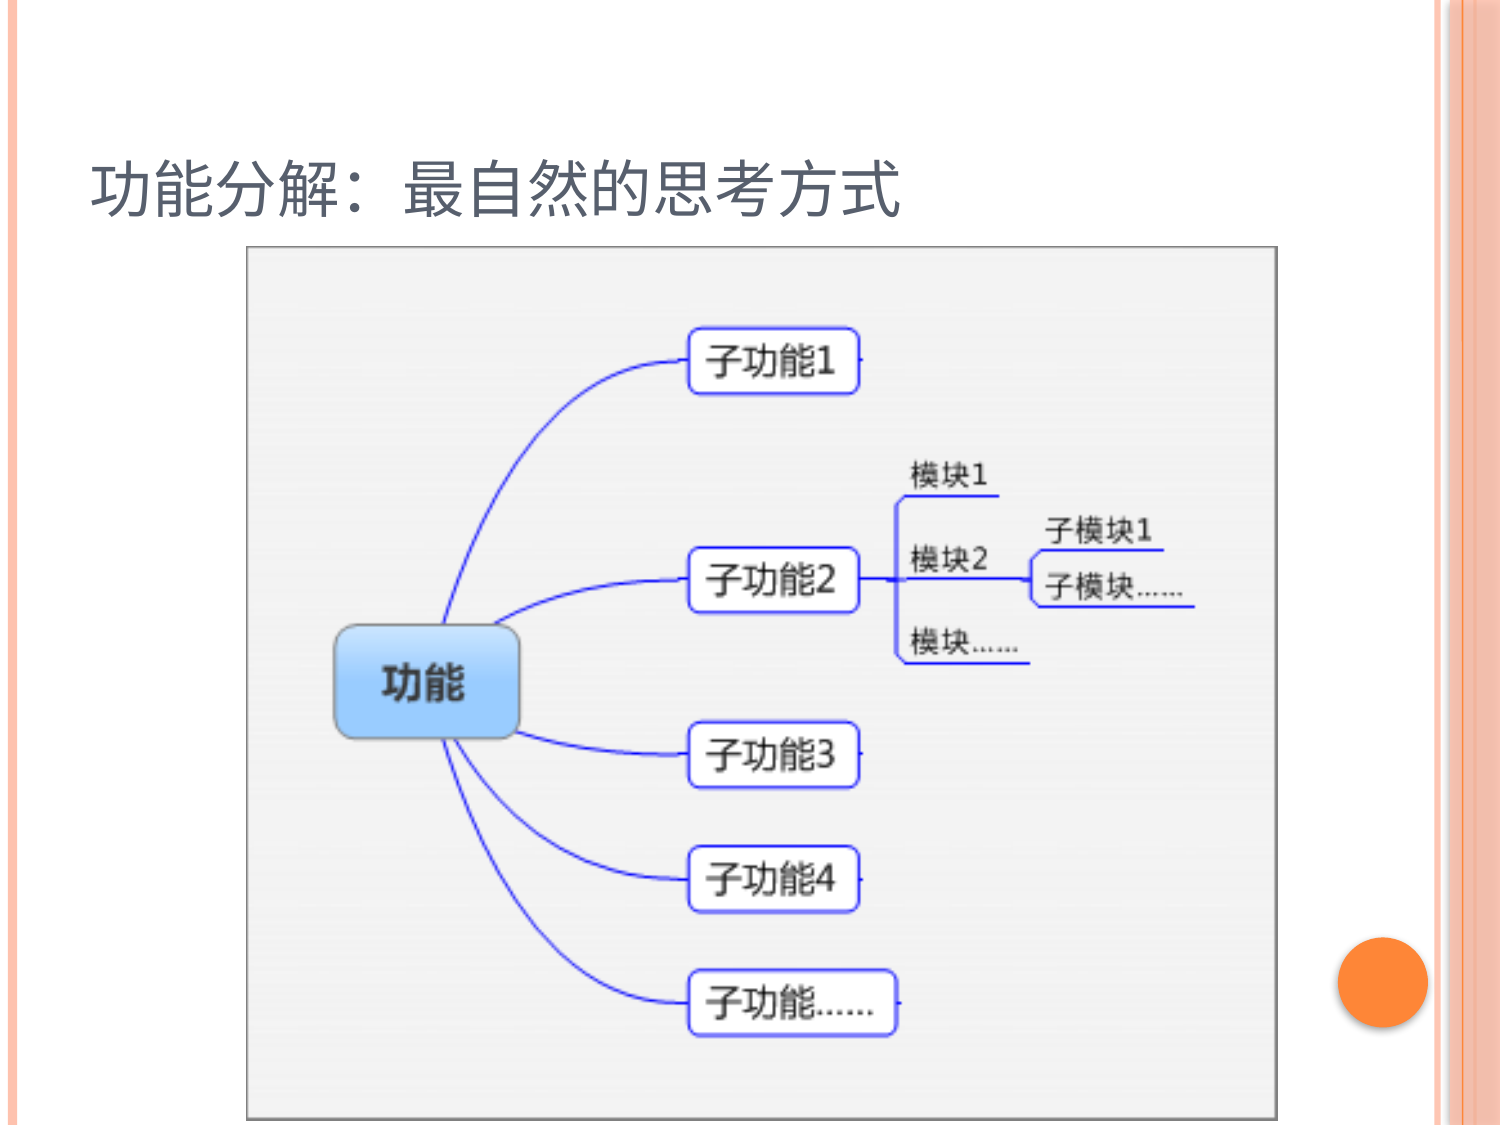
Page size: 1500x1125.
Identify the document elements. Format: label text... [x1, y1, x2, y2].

title 功能分解：最自然的思考方式 [75, 45, 1300, 233]
picture [245, 245, 1278, 1121]
